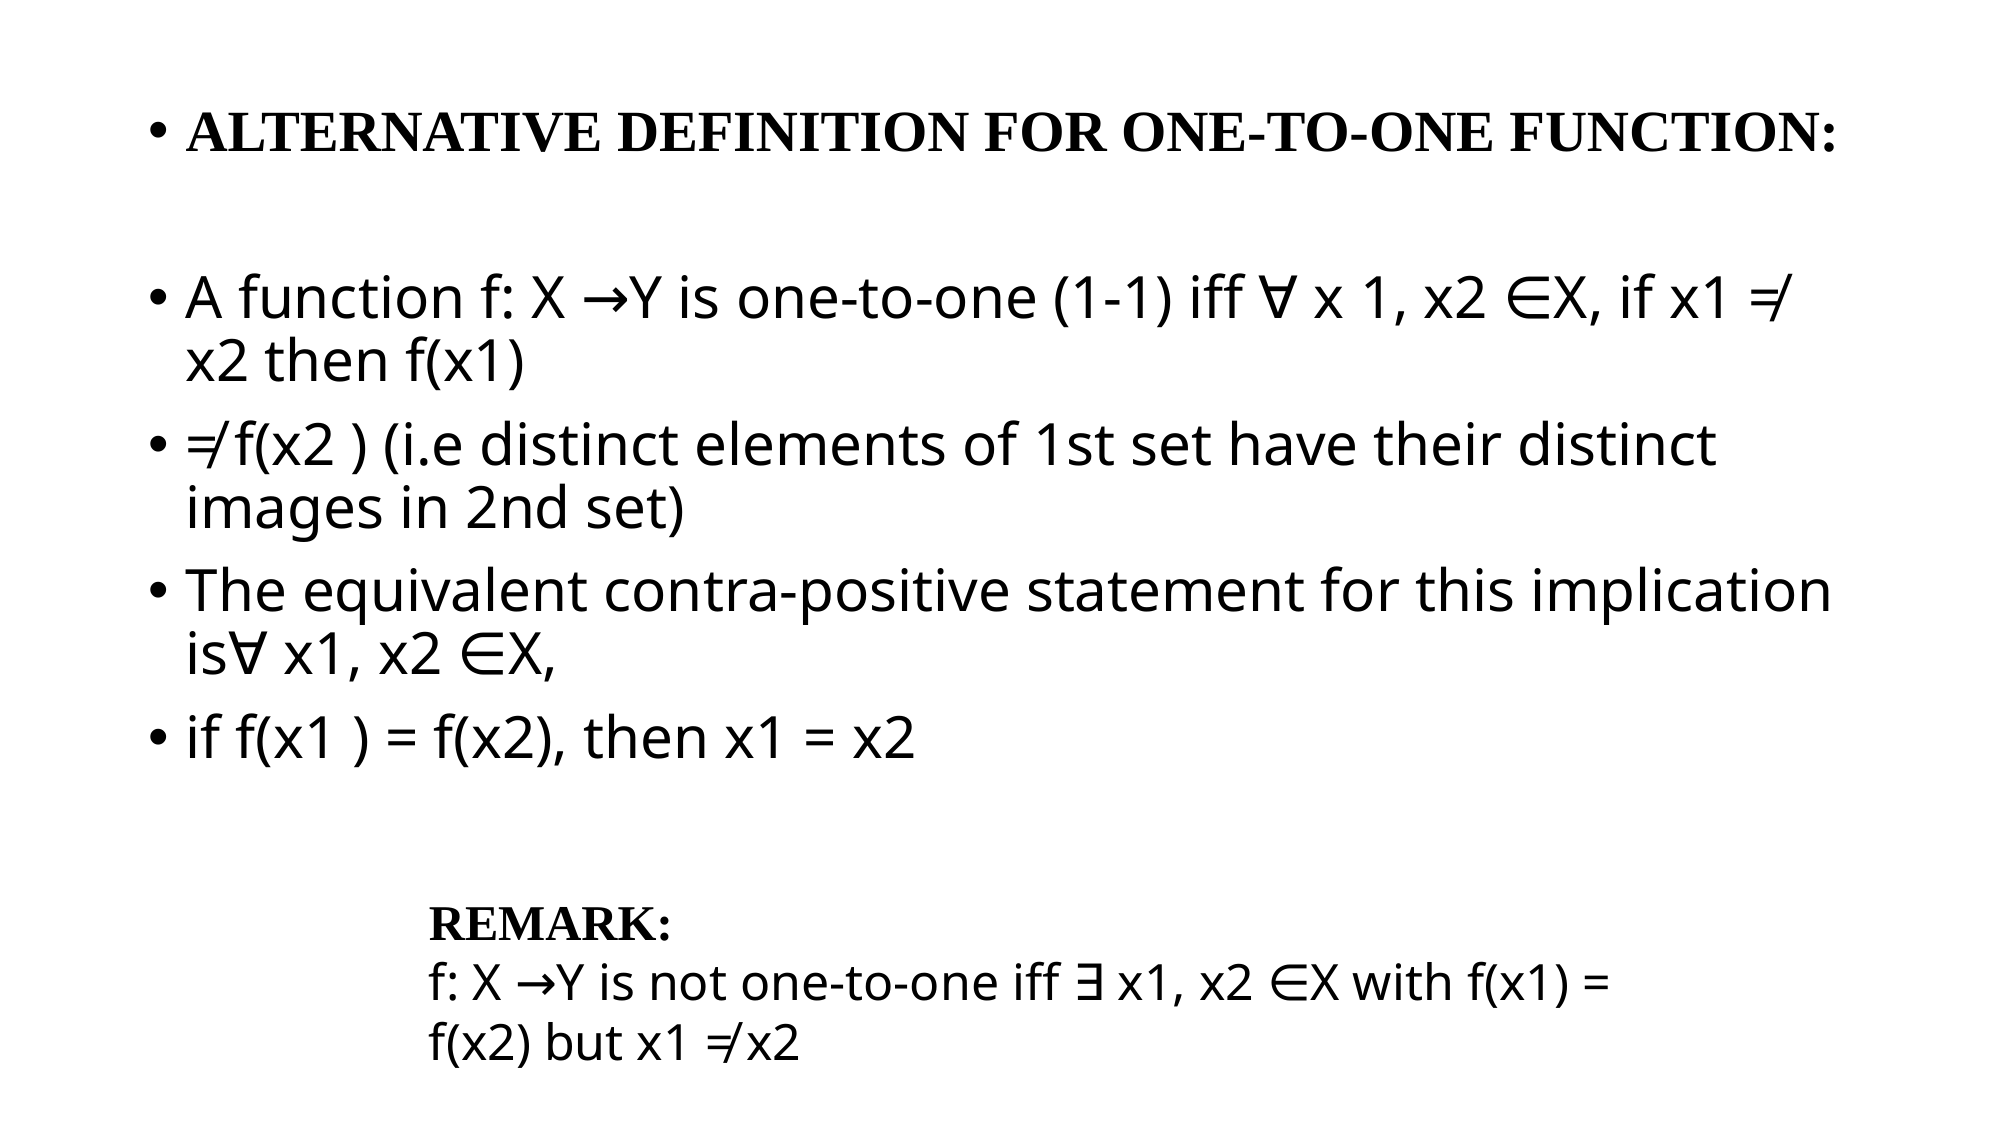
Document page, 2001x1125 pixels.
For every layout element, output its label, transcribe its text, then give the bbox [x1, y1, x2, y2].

list ALTERNATIVE DEFINITION FOR ONE-TO-ONE FUNCTION: A function f: X →Y is one-to-one (1-1) iff ∀ x 1, x2 ∈X, if x1 ≠ x2 then f(x1) ≠ f(x2 ) (i.e distinct elements of 1st set have their distinct images in 2nd set) The equivalent contra-positive statement for this implication is∀ x1, x2 ∈X, if f(x1 ) = f(x2), then x1 = x2 [133, 93, 1859, 832]
text_box REMARK: f: X →Y is not one-to-one iff ∃ x1, x2 ∈X with f(x1) = f(x2) but x1 ≠ x2 [414, 882, 1738, 1078]
